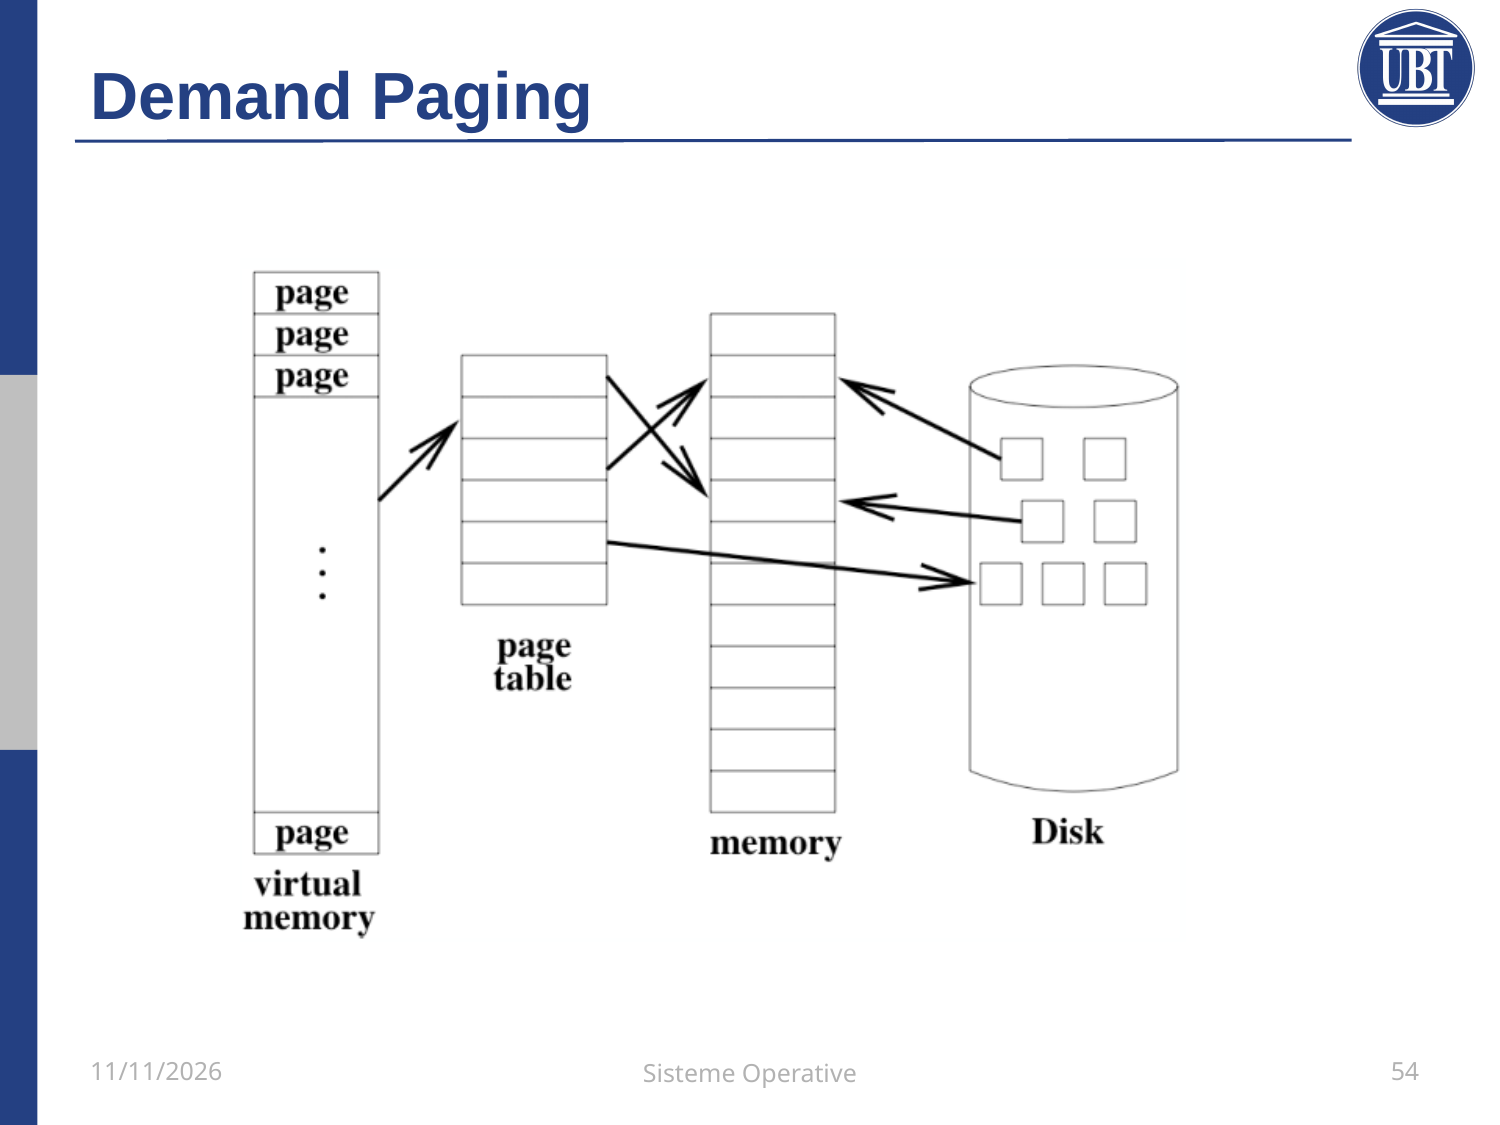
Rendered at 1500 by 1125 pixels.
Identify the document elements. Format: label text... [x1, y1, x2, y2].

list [240, 258, 1187, 942]
title Demand Paging [75, 45, 1352, 141]
footer Sisteme Operative [452, 1042, 1048, 1103]
slide_number 54 [1050, 1042, 1435, 1103]
picture [1351, 5, 1481, 136]
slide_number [75, 1042, 381, 1103]
